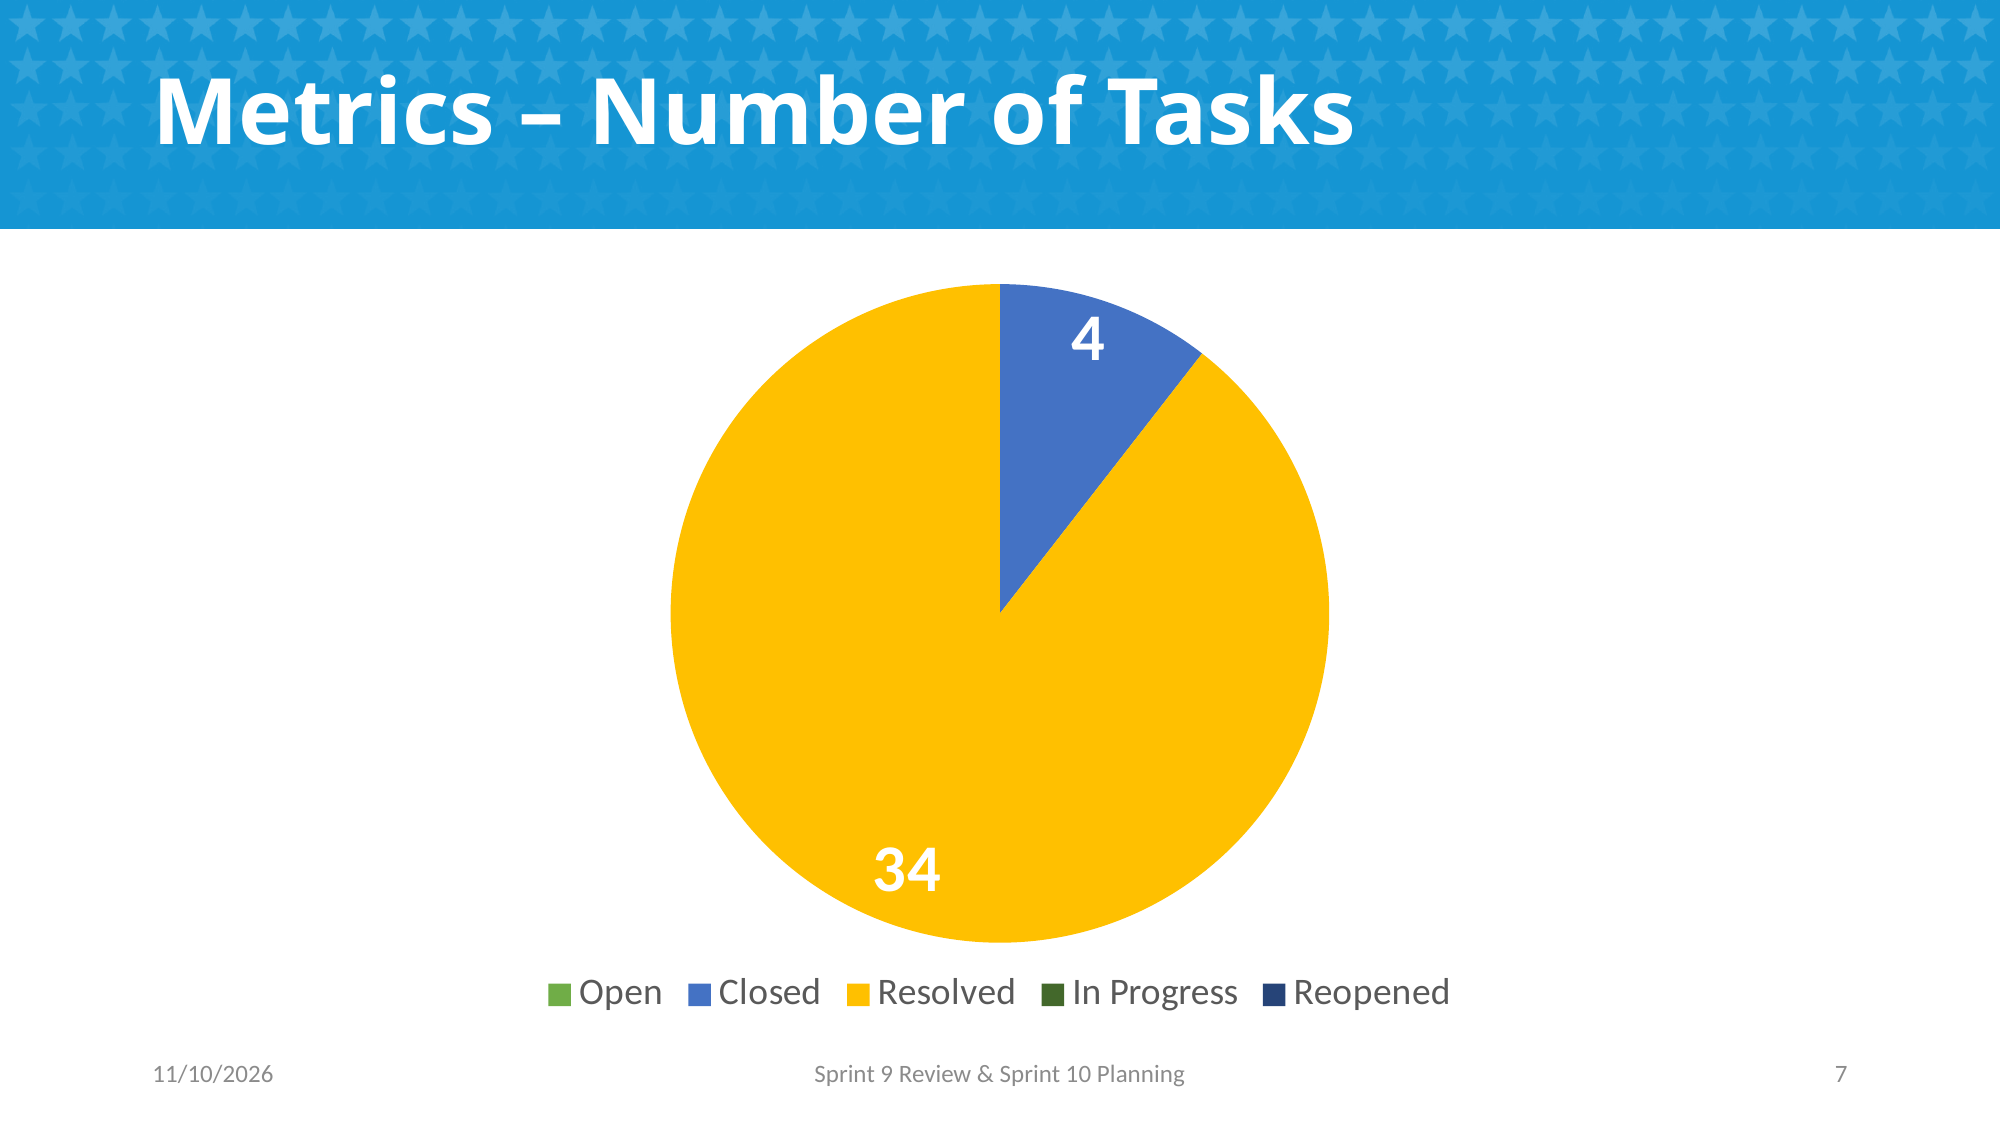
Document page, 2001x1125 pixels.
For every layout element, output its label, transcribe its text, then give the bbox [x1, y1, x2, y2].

picture [0, 0, 2000, 229]
slide_number 7 [1412, 1042, 1863, 1103]
chart [137, 269, 1863, 1022]
footer Sprint 9 Review & Sprint 10 Planning [662, 1042, 1338, 1103]
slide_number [137, 1042, 588, 1103]
title Metrics – Number of Tasks [137, 30, 1863, 200]
